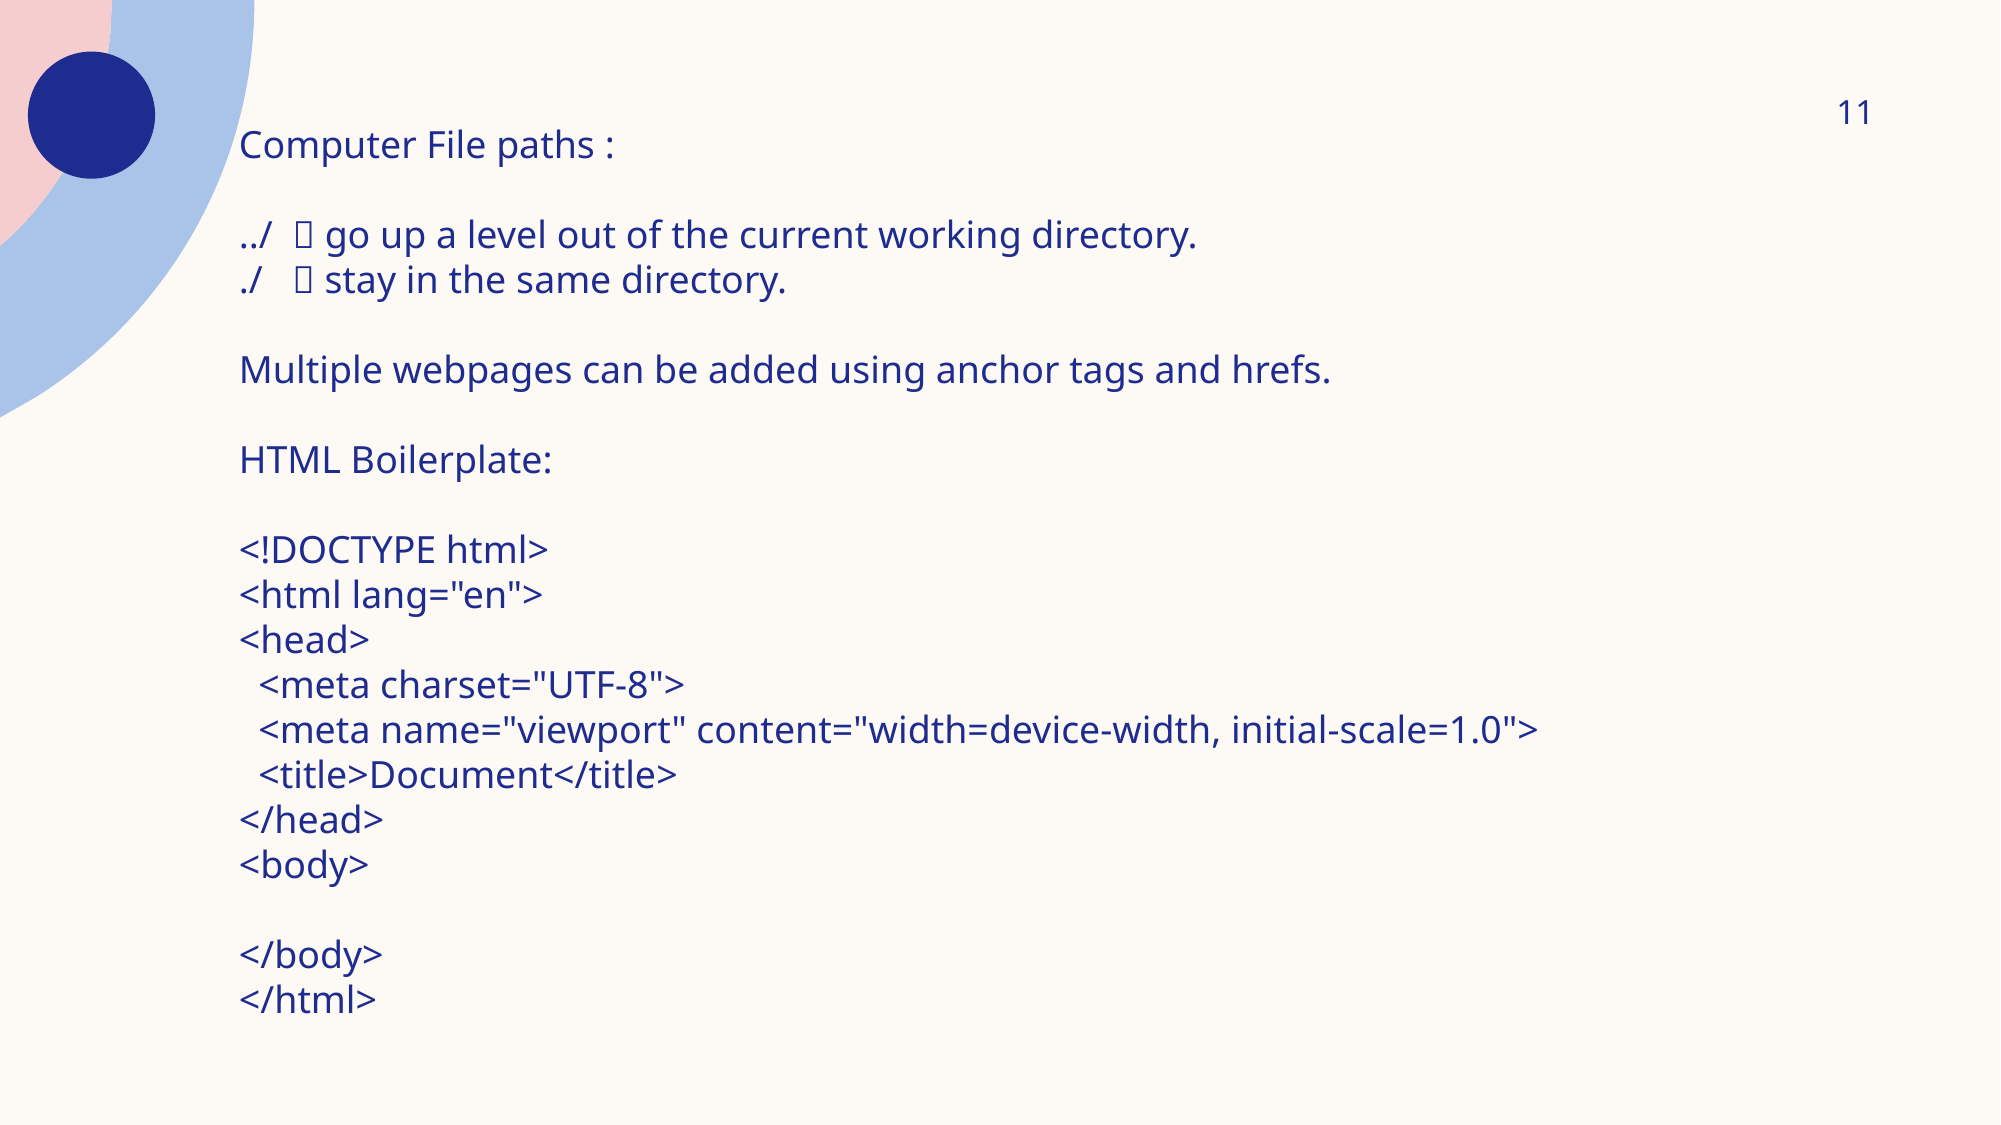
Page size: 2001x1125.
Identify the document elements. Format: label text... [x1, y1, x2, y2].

text_box Computer File paths : ../  go up a level out of the current working directory. ./  stay in the same directory. Multiple webpages can be added using anchor tags and hrefs. HTML Boilerplate: <!DOCTYPE html> <html lang="en"> <head> <meta charset="UTF-8"> <meta name="viewport" content="width=device-width, initial-scale=1.0"> <title>Document</title> </head> <body> </body> </html> [224, 113, 1844, 1029]
slide_number 11 [1699, 75, 1875, 153]
